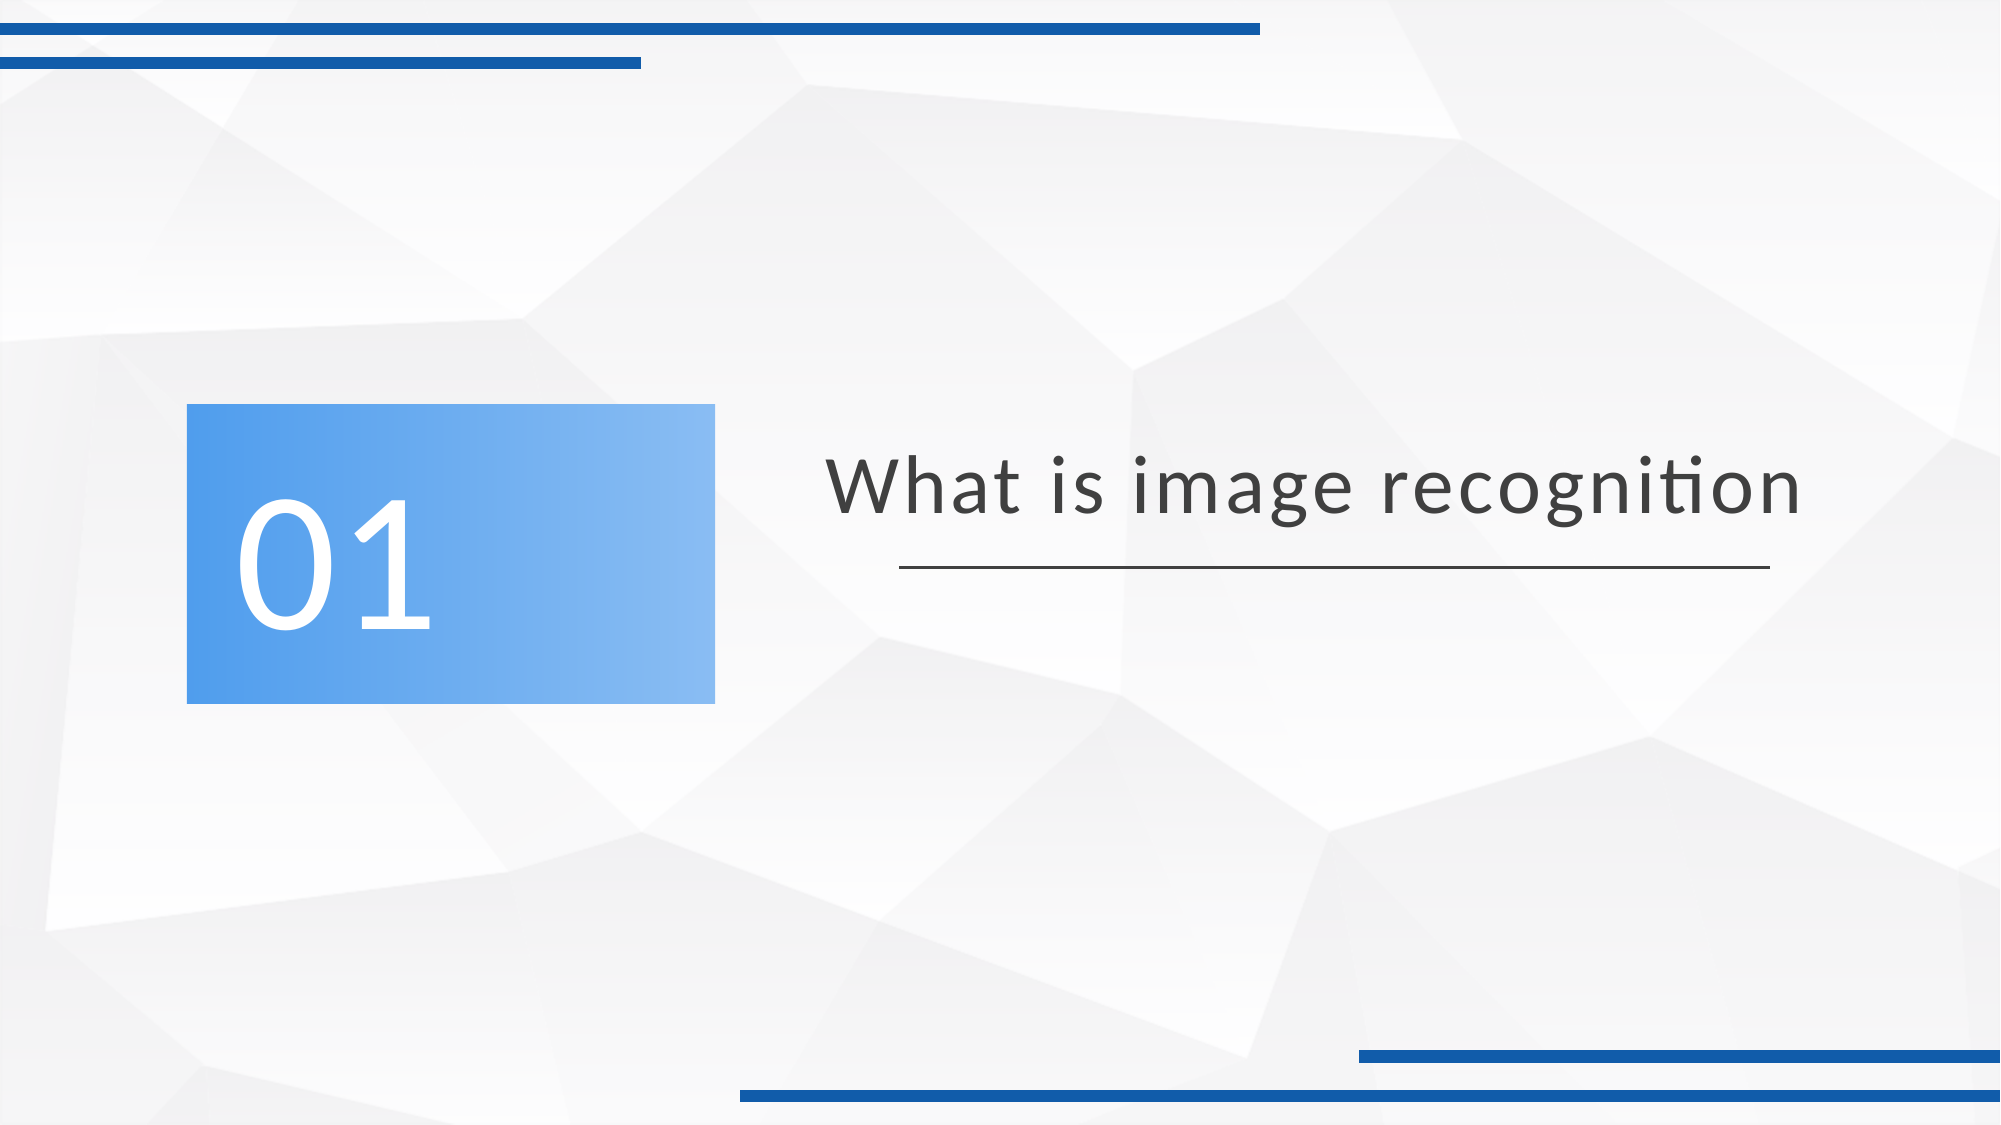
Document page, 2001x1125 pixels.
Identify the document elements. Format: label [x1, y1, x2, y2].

picture [0, 0, 2001, 1125]
text_box [783, 368, 1846, 592]
text_box [0, 29, 2000, 1096]
text_box [186, 404, 716, 704]
